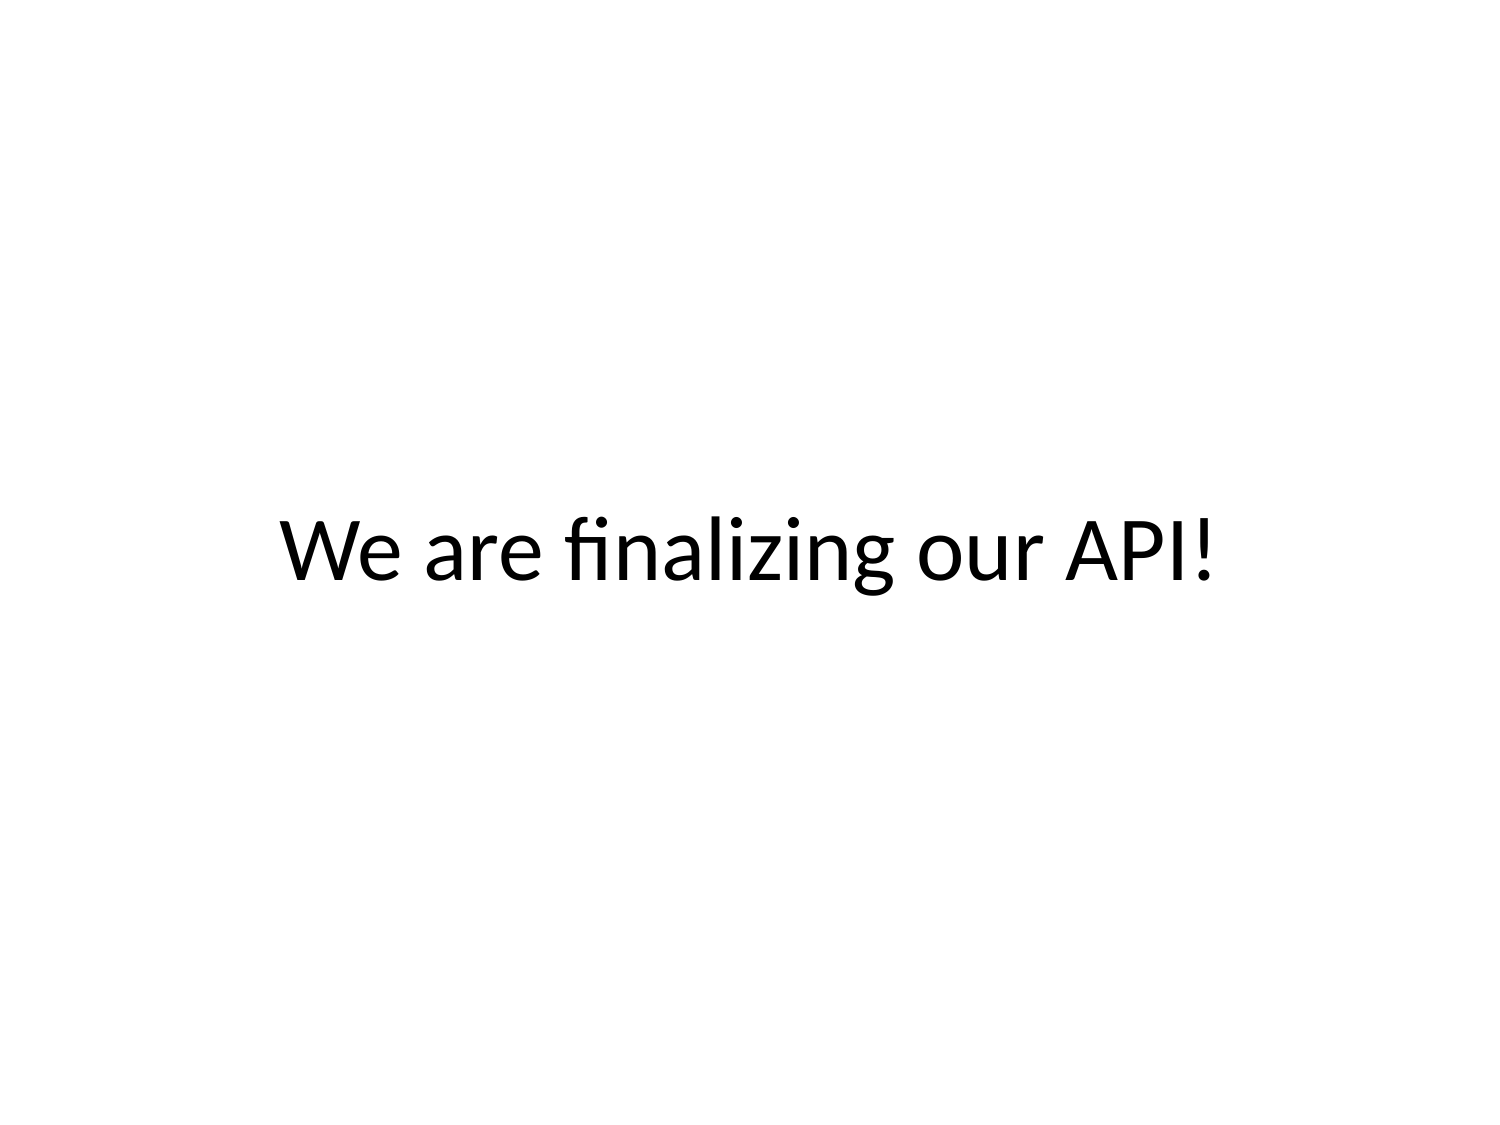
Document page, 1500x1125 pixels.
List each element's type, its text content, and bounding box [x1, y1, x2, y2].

title We are finalizing our API! [75, 450, 1425, 638]
